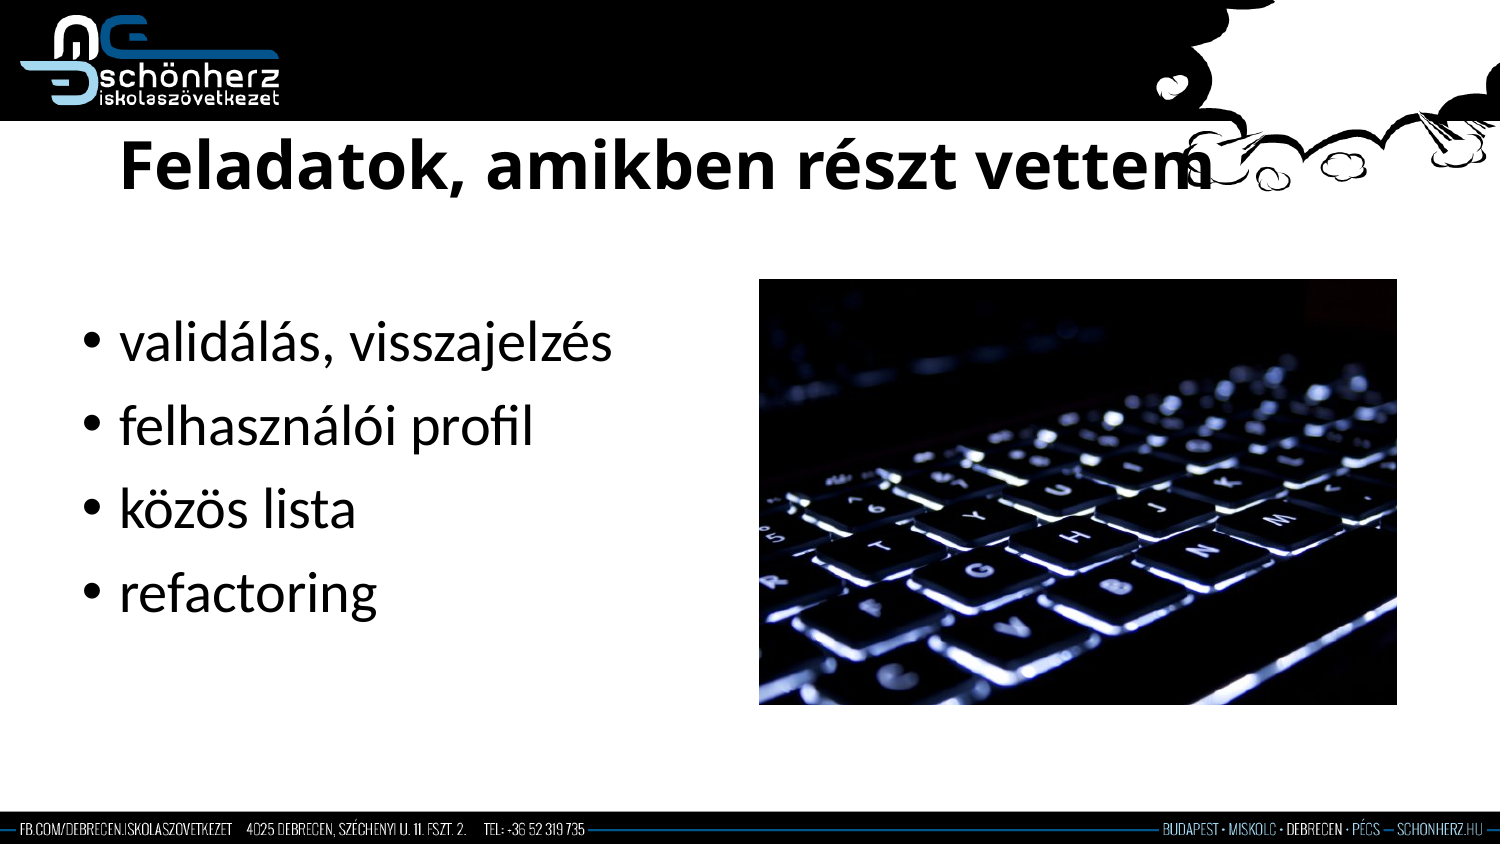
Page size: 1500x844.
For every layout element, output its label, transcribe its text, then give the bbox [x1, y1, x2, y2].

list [759, 279, 1397, 705]
list validálás, visszajelzés felhasználói profil közös lista refactoring [66, 303, 760, 760]
title Feladatok, amikben részt vettem [103, 127, 1397, 208]
picture [0, 0, 1500, 844]
